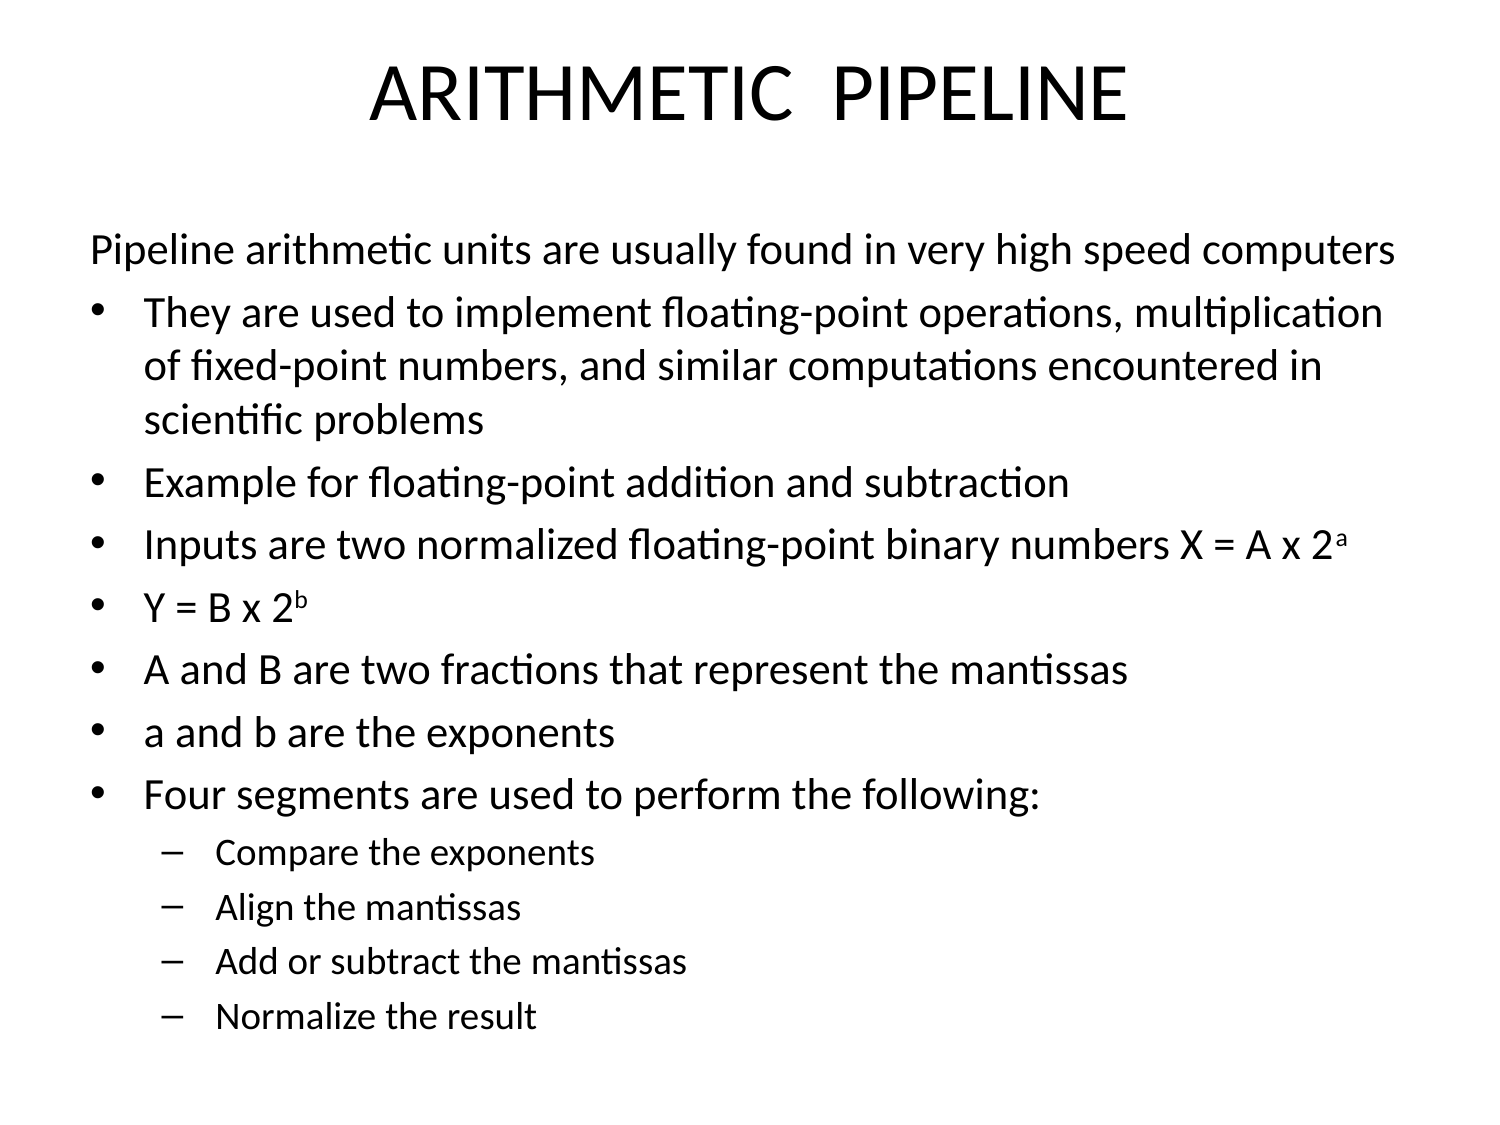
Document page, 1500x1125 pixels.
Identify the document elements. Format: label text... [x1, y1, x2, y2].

list Pipeline arithmetic units are usually found in very high speed computers They are used to implement floating-point operations, multiplication of fixed-point numbers, and similar computations encountered in scientific problems Example for floating-point addition and subtraction Inputs are two normalized floating-point binary numbers X = A x 2a Y = B x 2b A and B are two fractions that represent the mantissas a and b are the exponents Four segments are used to perform the following: Compare the exponents Align the mantissas Add or subtract the mantissas Normalize the result [75, 149, 1425, 1063]
title ARITHMETIC PIPELINE [75, 24, 1425, 149]
